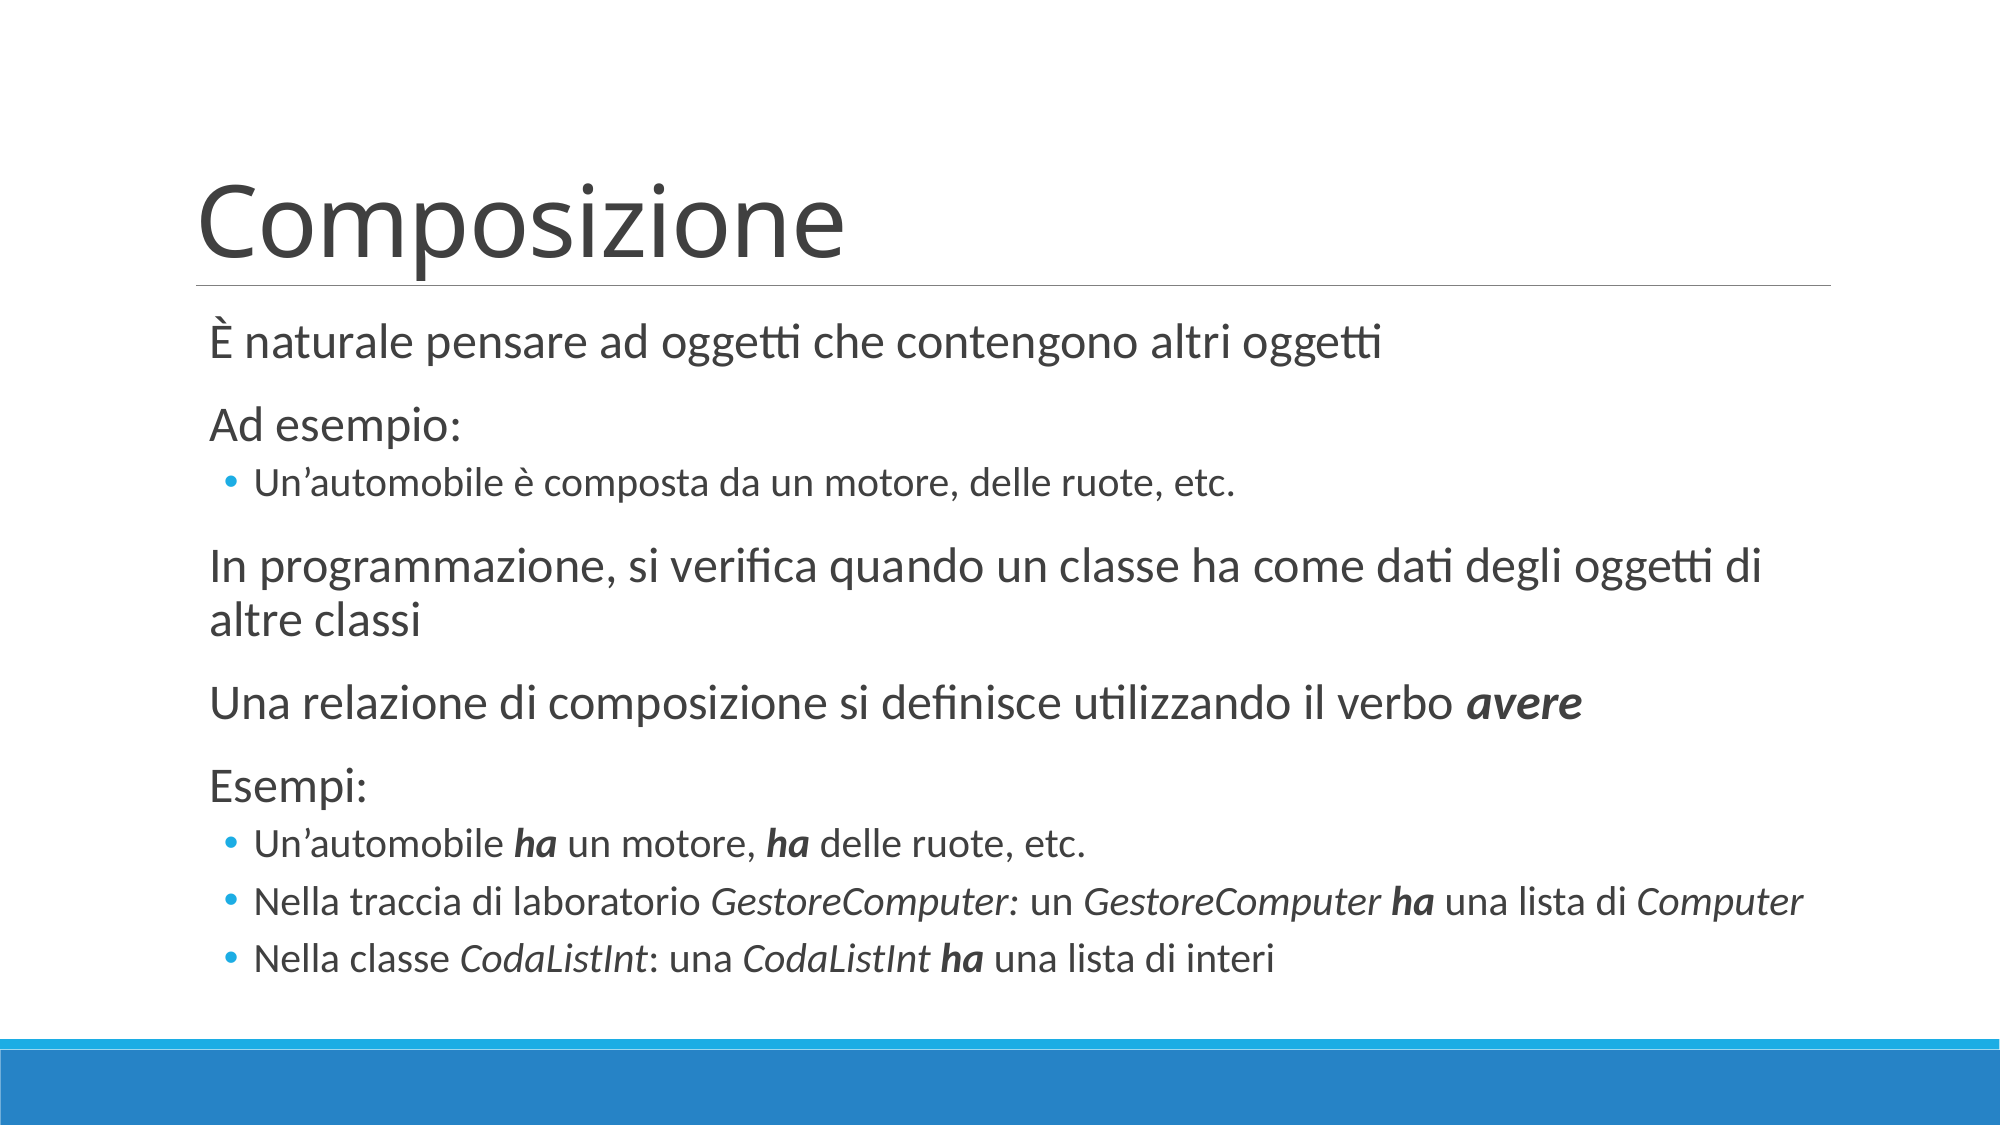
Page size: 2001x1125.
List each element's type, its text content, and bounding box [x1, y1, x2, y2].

title Composizione [180, 47, 1830, 285]
list È naturale pensare ad oggetti che contengono altri oggetti Ad esempio: Un’automobile è composta da un motore, delle ruote, etc. In programmazione, si verifica quando un classe ha come dati degli oggetti di altre classi Una relazione di composizione si definisce utilizzando il verbo avere Esempi: Un’automobile ha un motore, ha delle ruote, etc. Nella traccia di laboratorio GestoreComputer: un GestoreComputer ha una lista di Computer Nella classe CodaListInt: una CodaListInt ha una lista di interi [180, 307, 1830, 1108]
